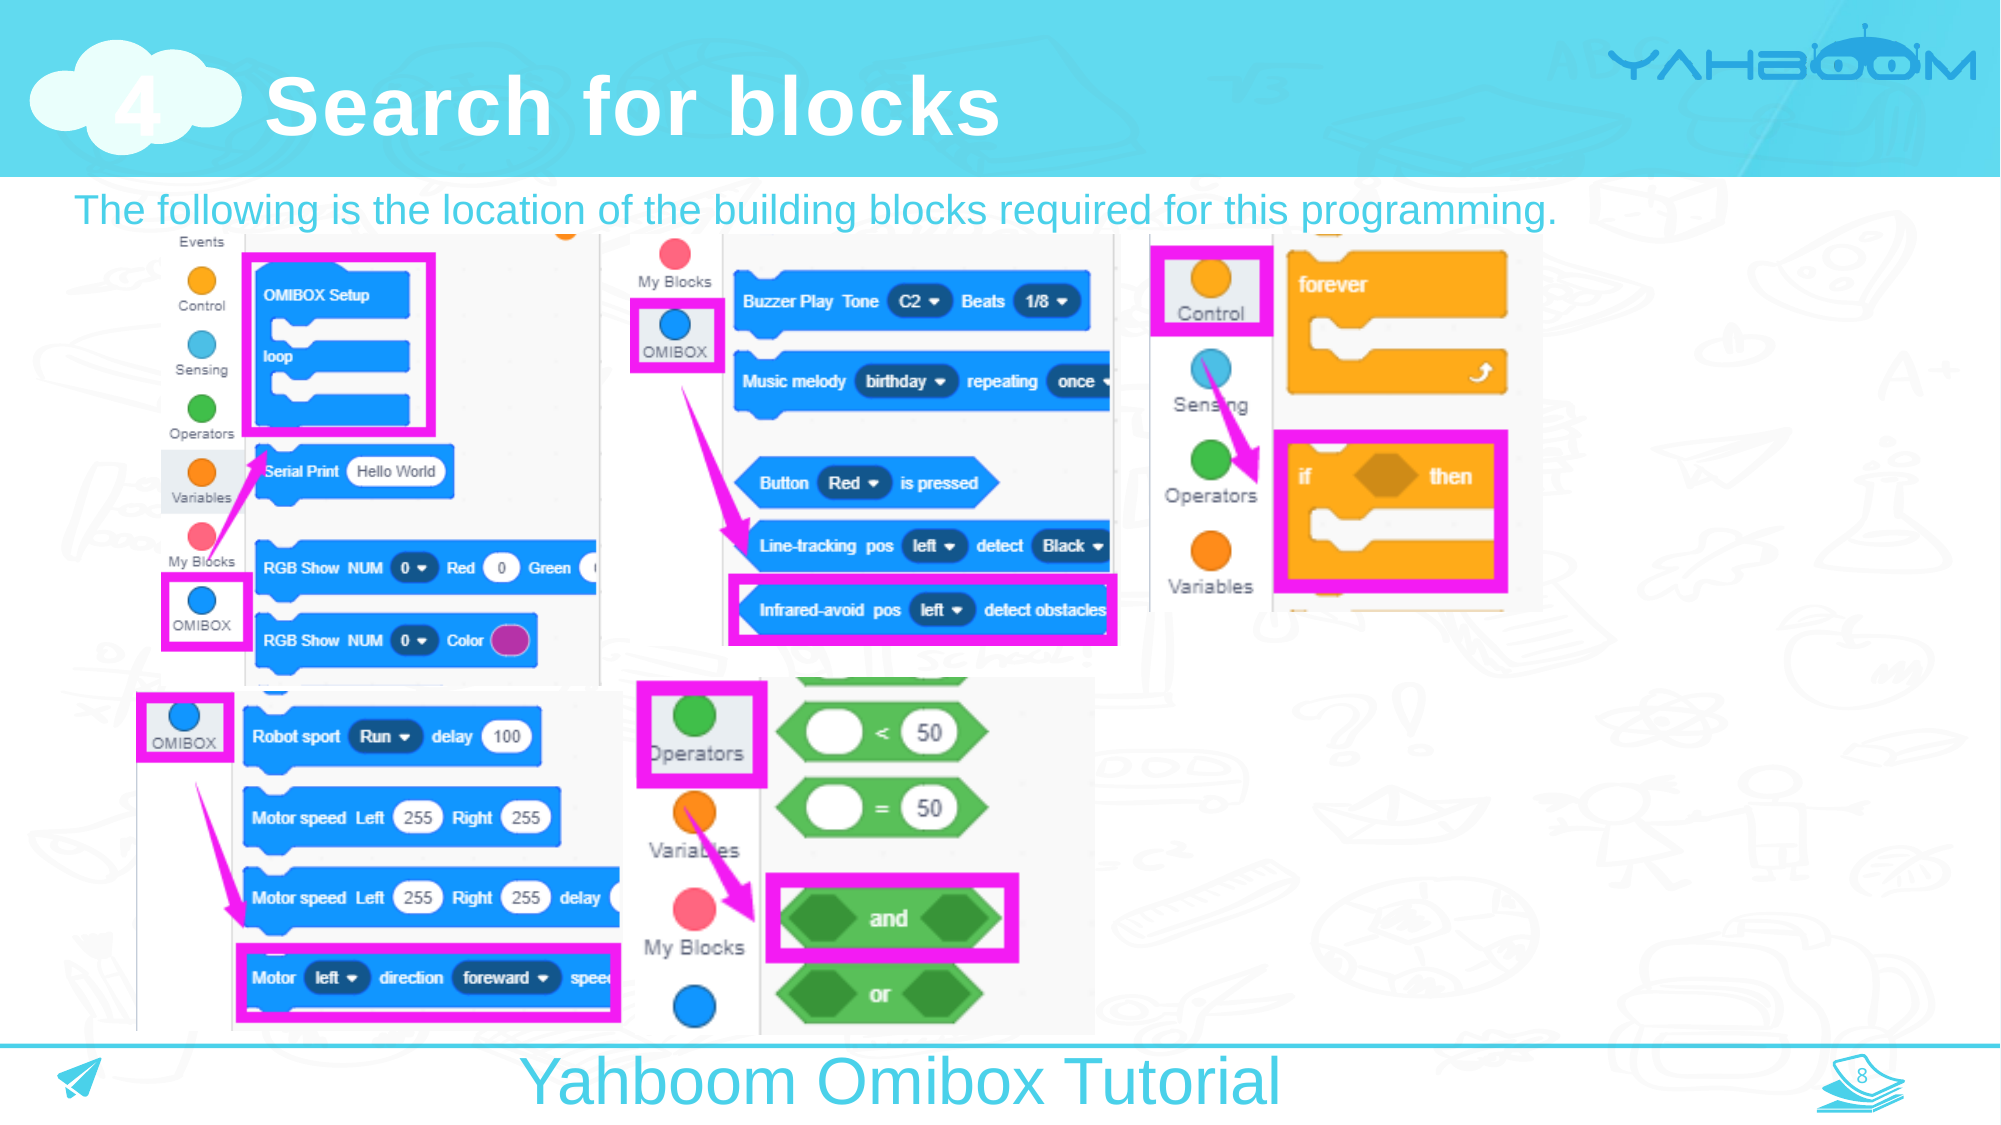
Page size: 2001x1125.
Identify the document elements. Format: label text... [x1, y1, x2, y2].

picture [630, 234, 1122, 646]
picture [0, 0, 2001, 1125]
picture [161, 234, 602, 686]
text_box The following is the location of the building blocks required for this programming. [58, 175, 1574, 241]
text_box Search for blocks [250, 44, 1018, 160]
picture [634, 677, 1095, 1035]
picture [136, 691, 623, 1031]
text_box 4 [98, 44, 177, 160]
text_box Yahboom Omibox Tutorial [503, 1030, 1299, 1125]
picture [1149, 234, 1543, 612]
